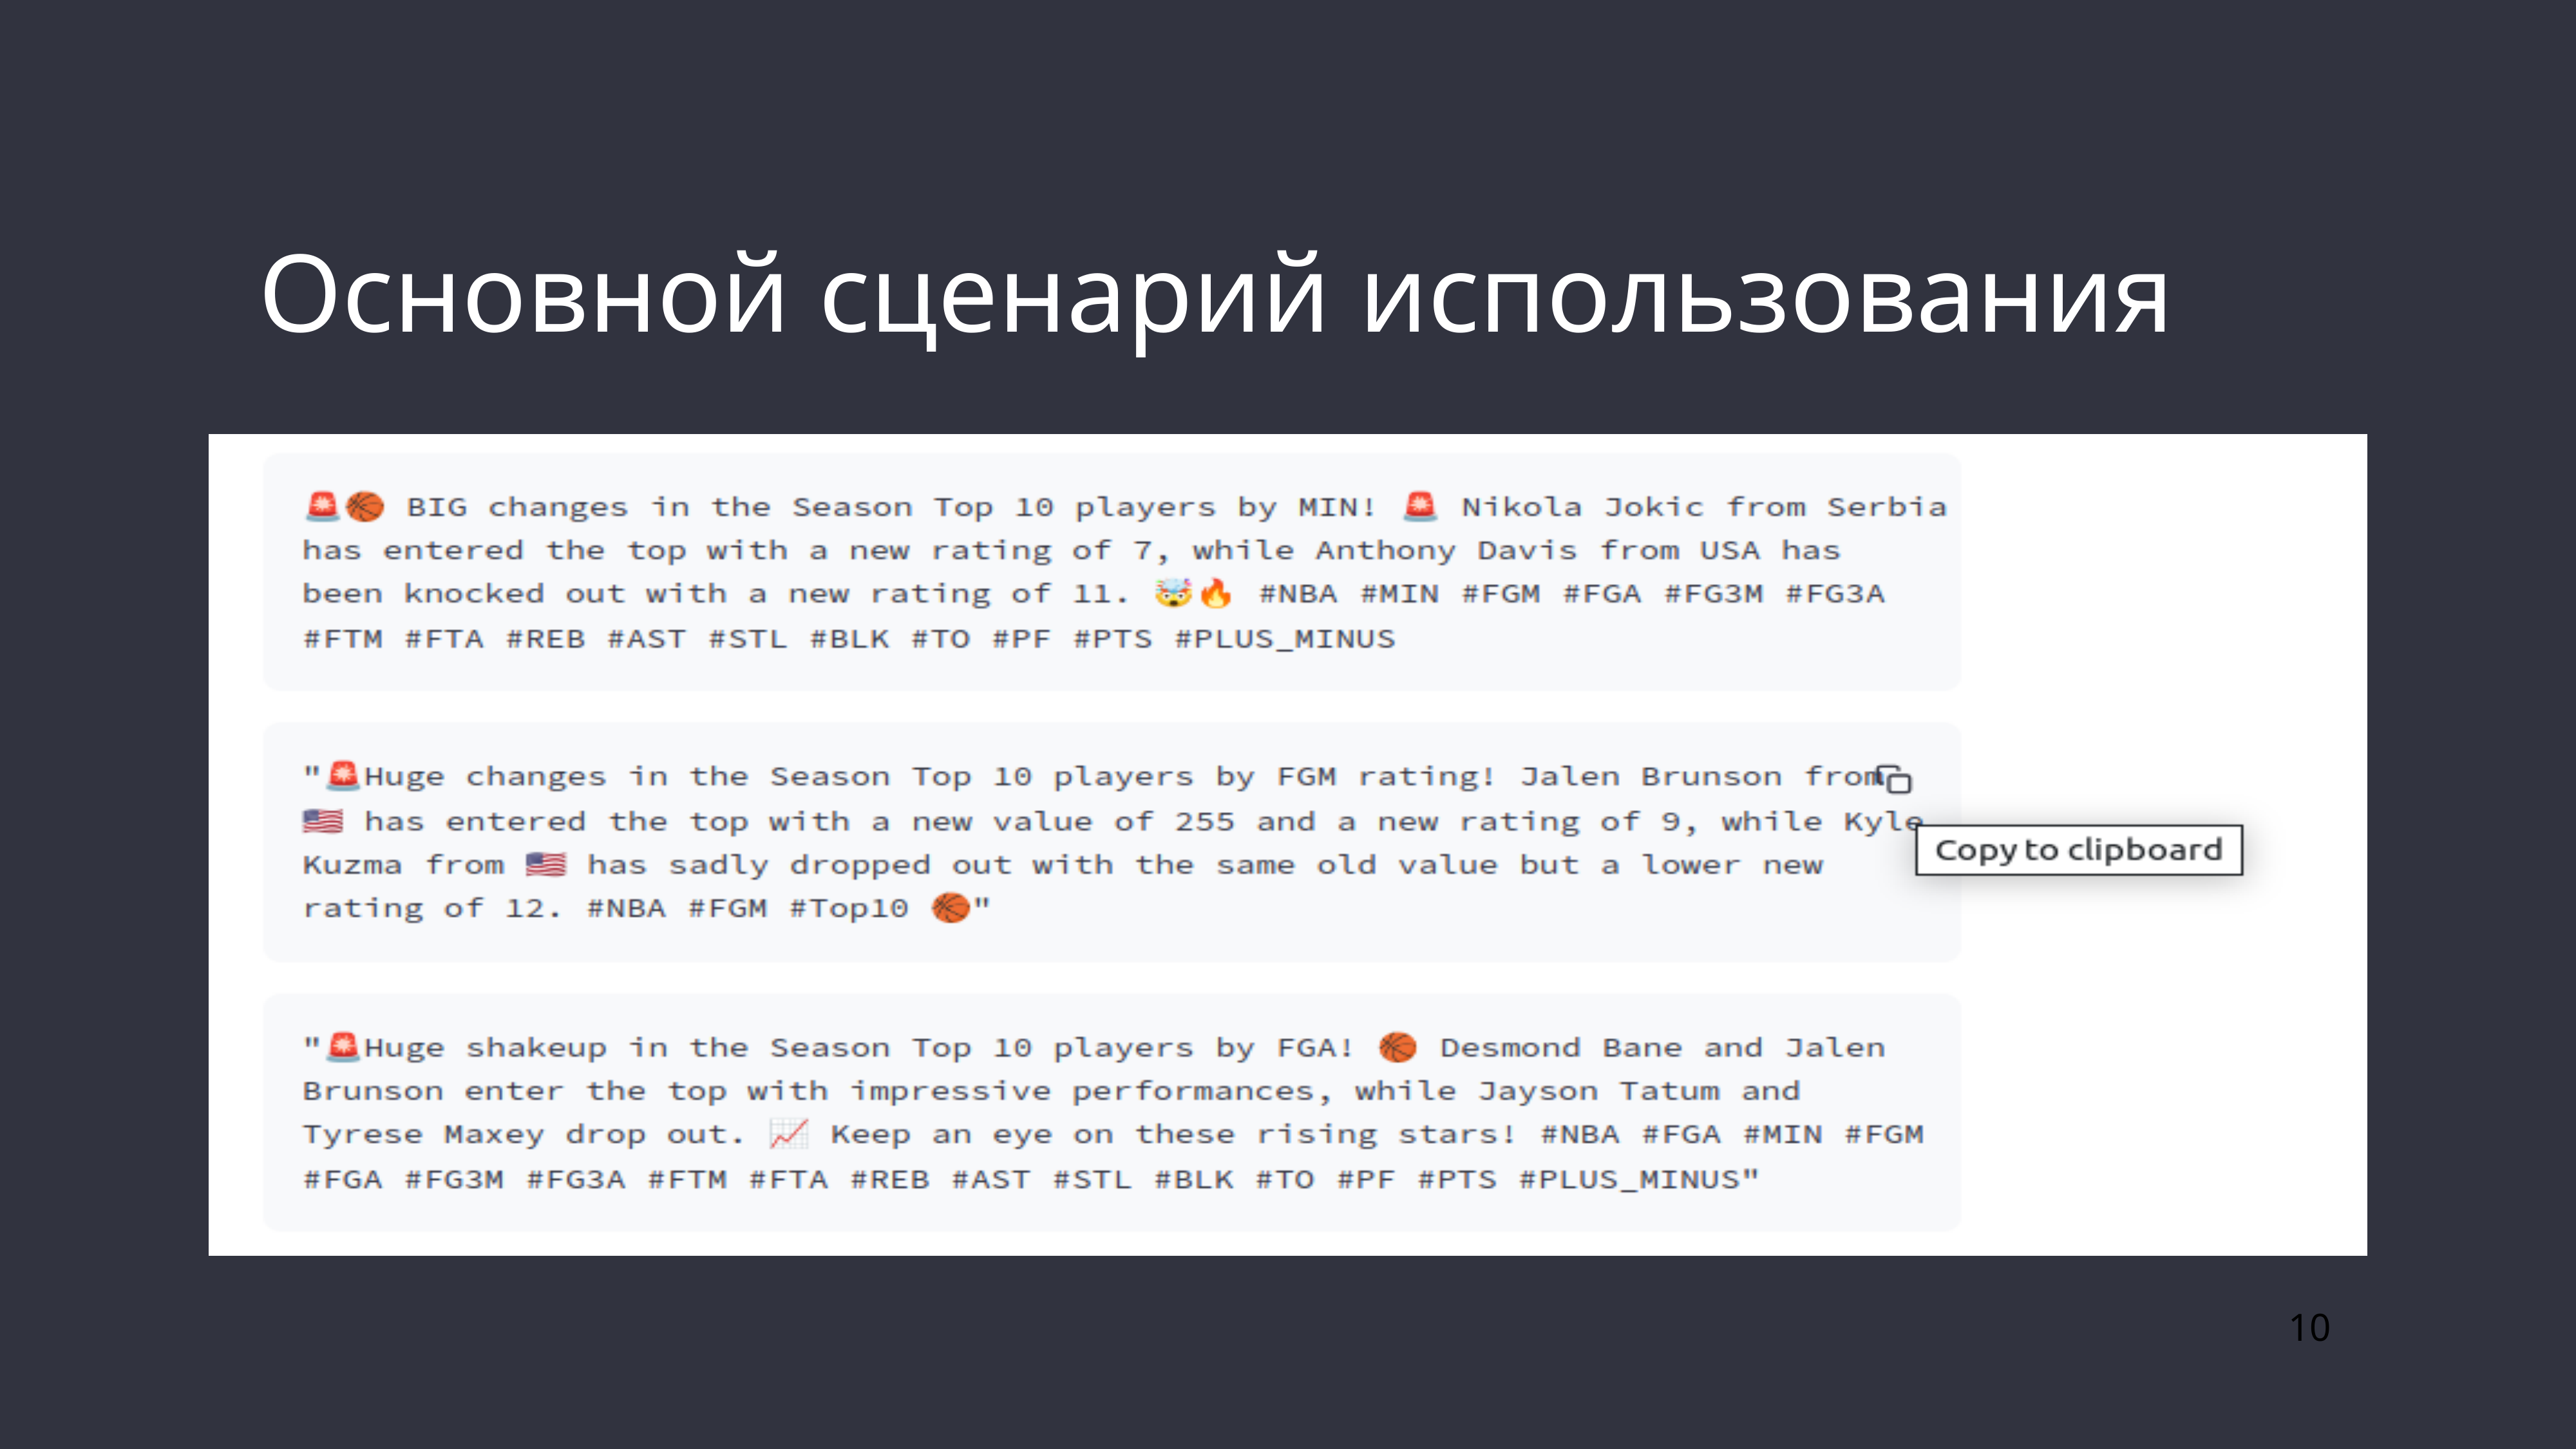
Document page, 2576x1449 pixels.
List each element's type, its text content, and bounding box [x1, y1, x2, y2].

slide_number 10 [2148, 1298, 2471, 1401]
picture [208, 434, 2367, 1256]
text_box Основной сценарий использования [252, 219, 2318, 359]
